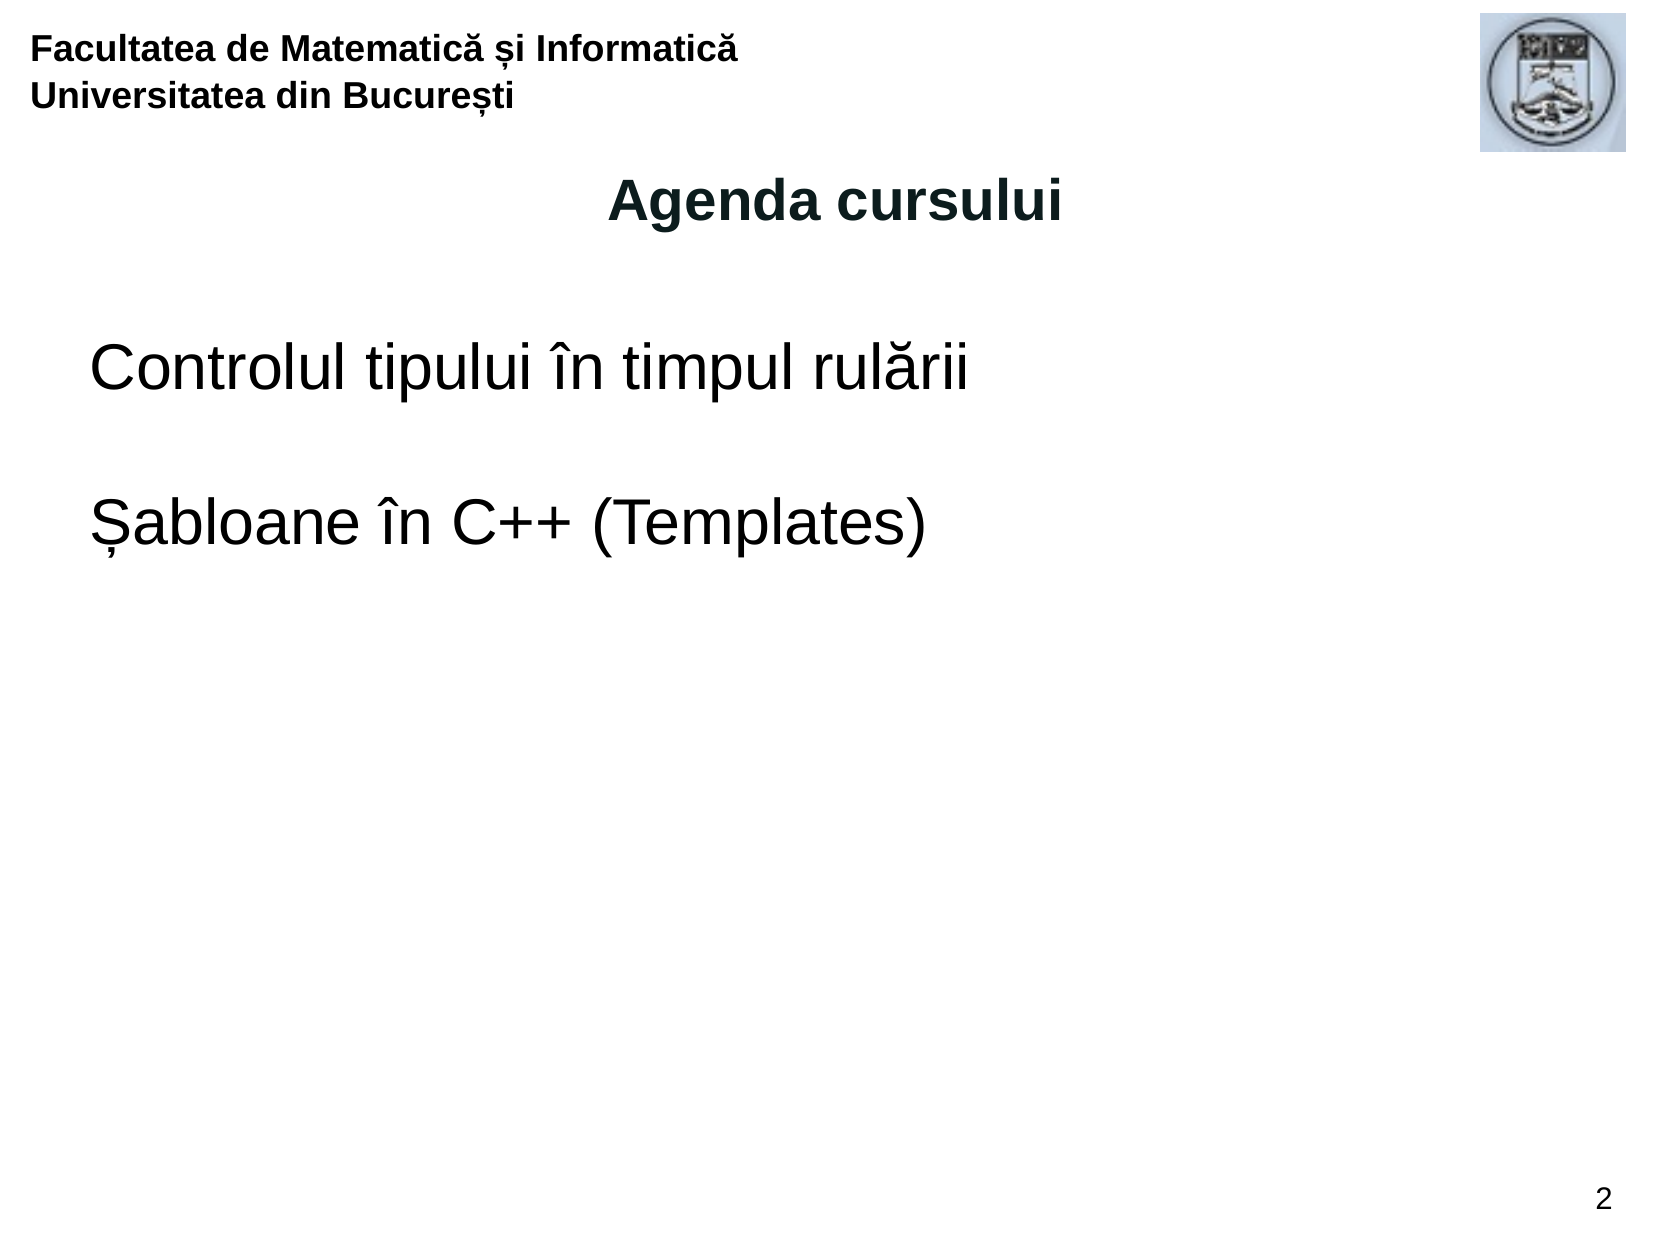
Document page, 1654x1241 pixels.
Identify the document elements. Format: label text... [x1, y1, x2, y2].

text_box Agenda cursului [380, 160, 1290, 234]
picture [1480, 13, 1626, 152]
text_box Facultatea de Matematică și Informatică Universitatea din București [13, 13, 841, 122]
text_box 2 [1563, 1158, 1630, 1225]
text_box Controlul tipului în timpul rulării Șabloane în C++ (Templates) [75, 317, 1590, 1133]
